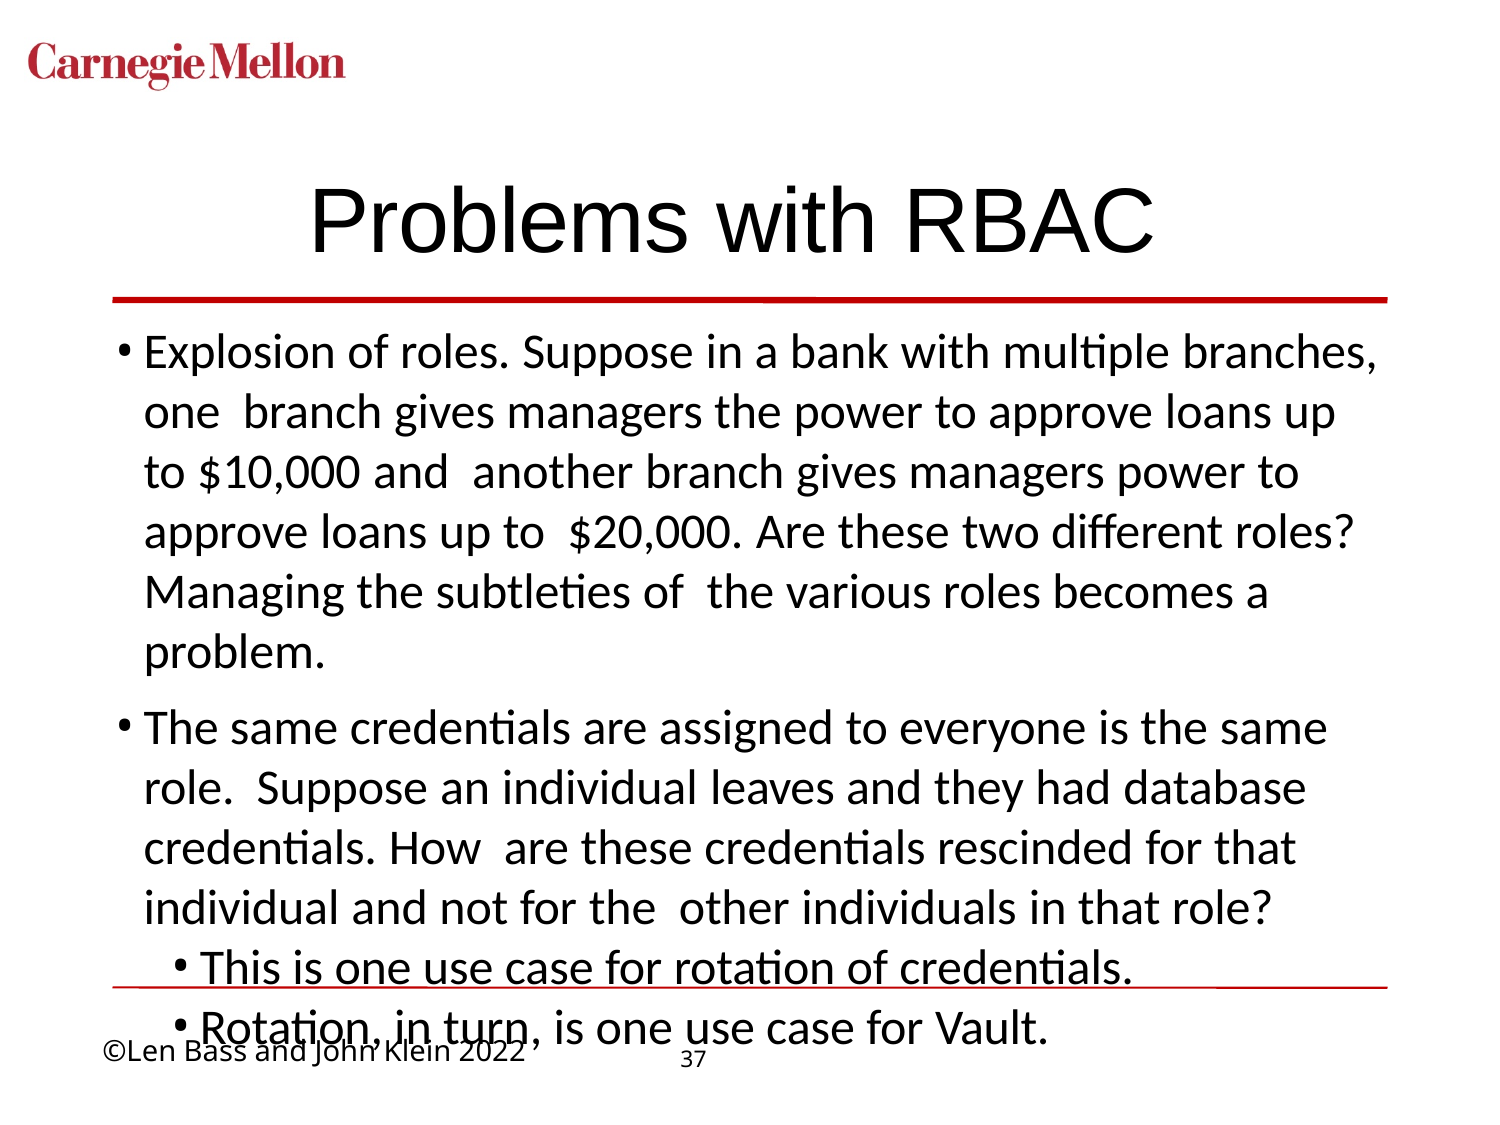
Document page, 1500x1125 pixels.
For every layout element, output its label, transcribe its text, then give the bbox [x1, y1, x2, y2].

text_box Explosion of roles. Suppose in a bank with multiple branches, one branch gives managers the power to approve loans up to $10,000 and another branch gives managers power to approve loans up to $20,000. Are these two different roles? Managing the subtleties of the various roles becomes a problem. The same credentials are assigned to everyone is the same role. Suppose an individual leaves and they had database credentials. How are these credentials rescinded for that individual and not for the other individuals in that role? This is one use case for rotation of credentials. Rotation, in turn, is one use case for Vault. [113, 306, 1387, 1055]
picture [24, 37, 349, 92]
title Problems with RBAC [300, 119, 1164, 306]
